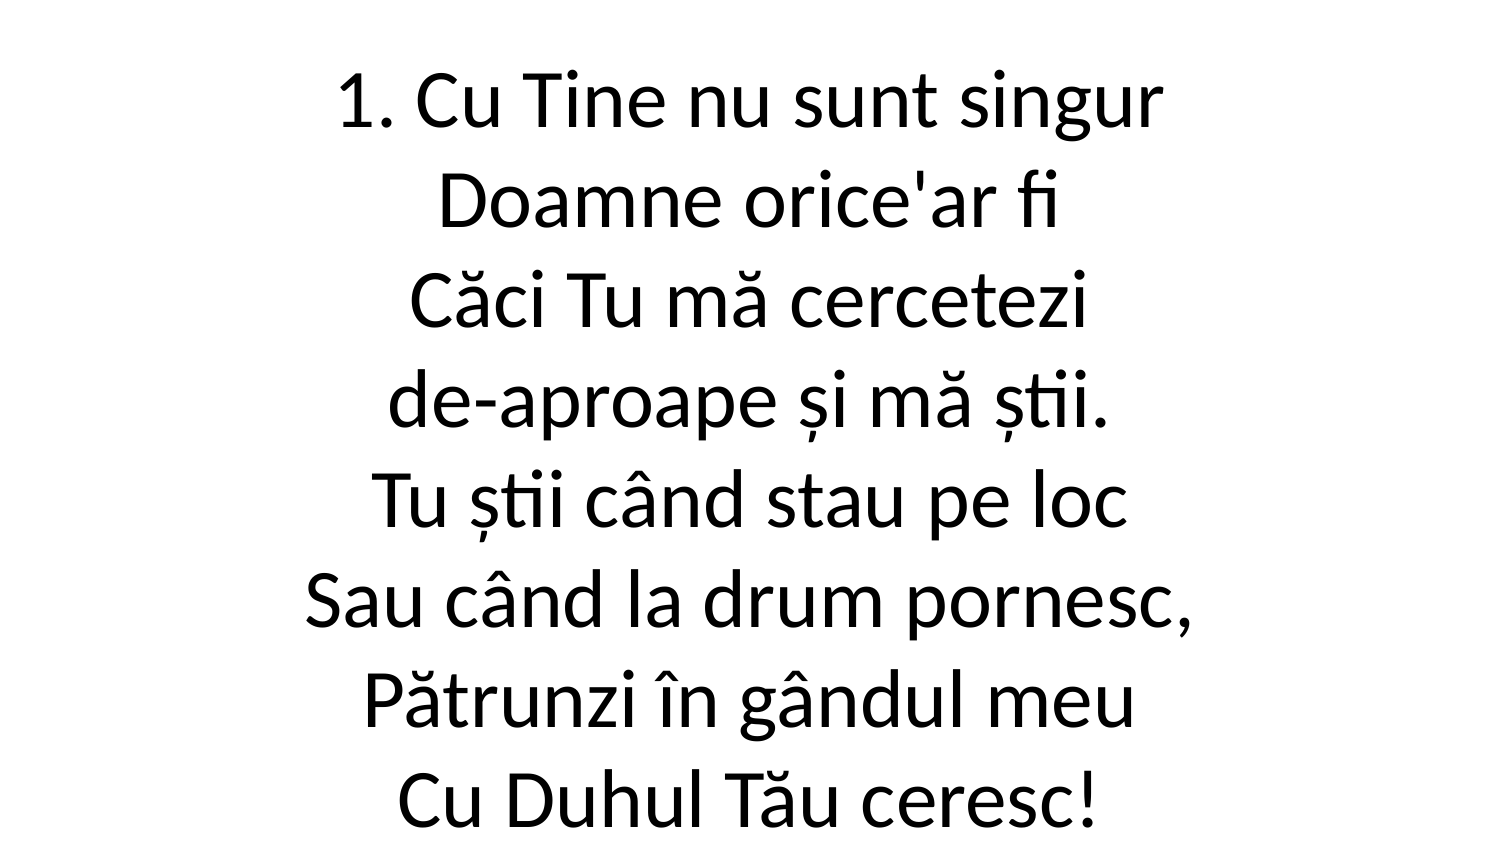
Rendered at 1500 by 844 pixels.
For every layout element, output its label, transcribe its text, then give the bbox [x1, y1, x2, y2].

text_box 1. Cu Tine nu sunt singur Doamne orice'ar fi Căci Tu mă cercetezi de-aproape și mă știi. Tu știi când stau pe loc Sau când la drum pornesc, Pătrunzi în gândul meu Cu Duhul Tău ceresc! [289, 0, 1211, 844]
